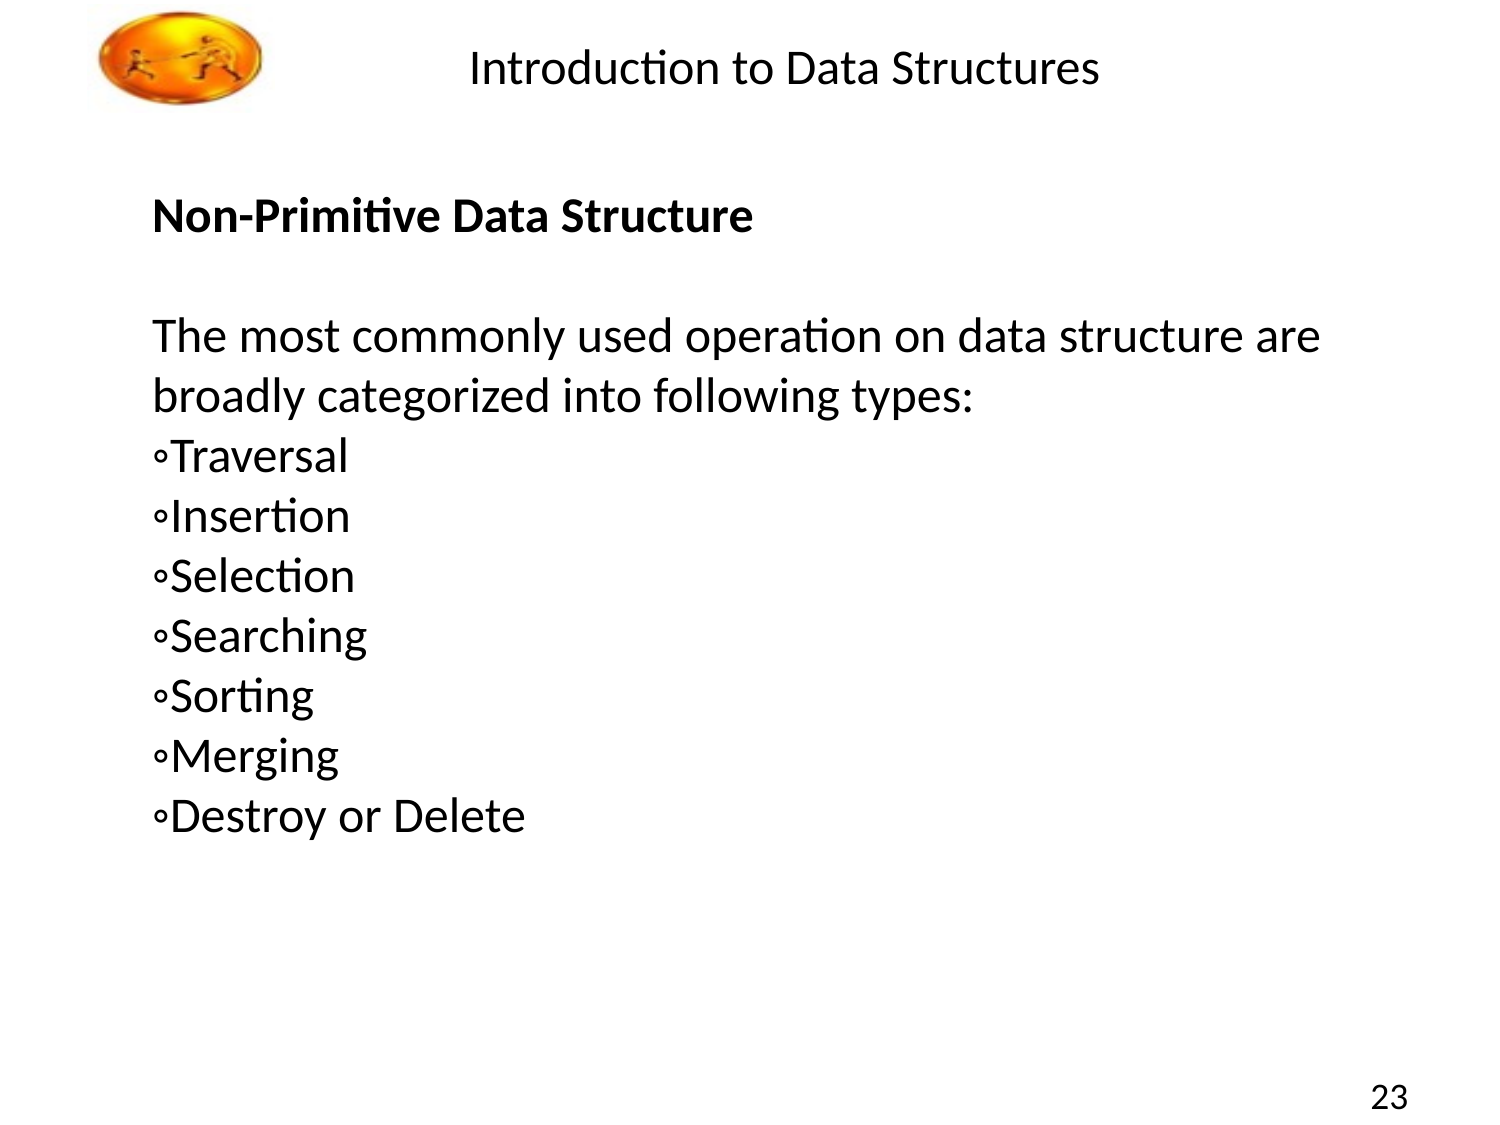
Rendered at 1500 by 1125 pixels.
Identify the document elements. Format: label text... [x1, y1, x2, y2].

title Introduction to Data Structures [324, 24, 1363, 105]
text_box 23 [1355, 1064, 1500, 1125]
picture [87, 4, 276, 113]
text_box Non-Primitive Data Structure The most commonly used operation on data structure are broadly categorized into following types: ◦Traversal ◦Insertion ◦Selection ◦Searching ◦Sorting ◦Merging ◦Destroy or Delete [137, 174, 1425, 850]
list [36, 137, 1475, 238]
